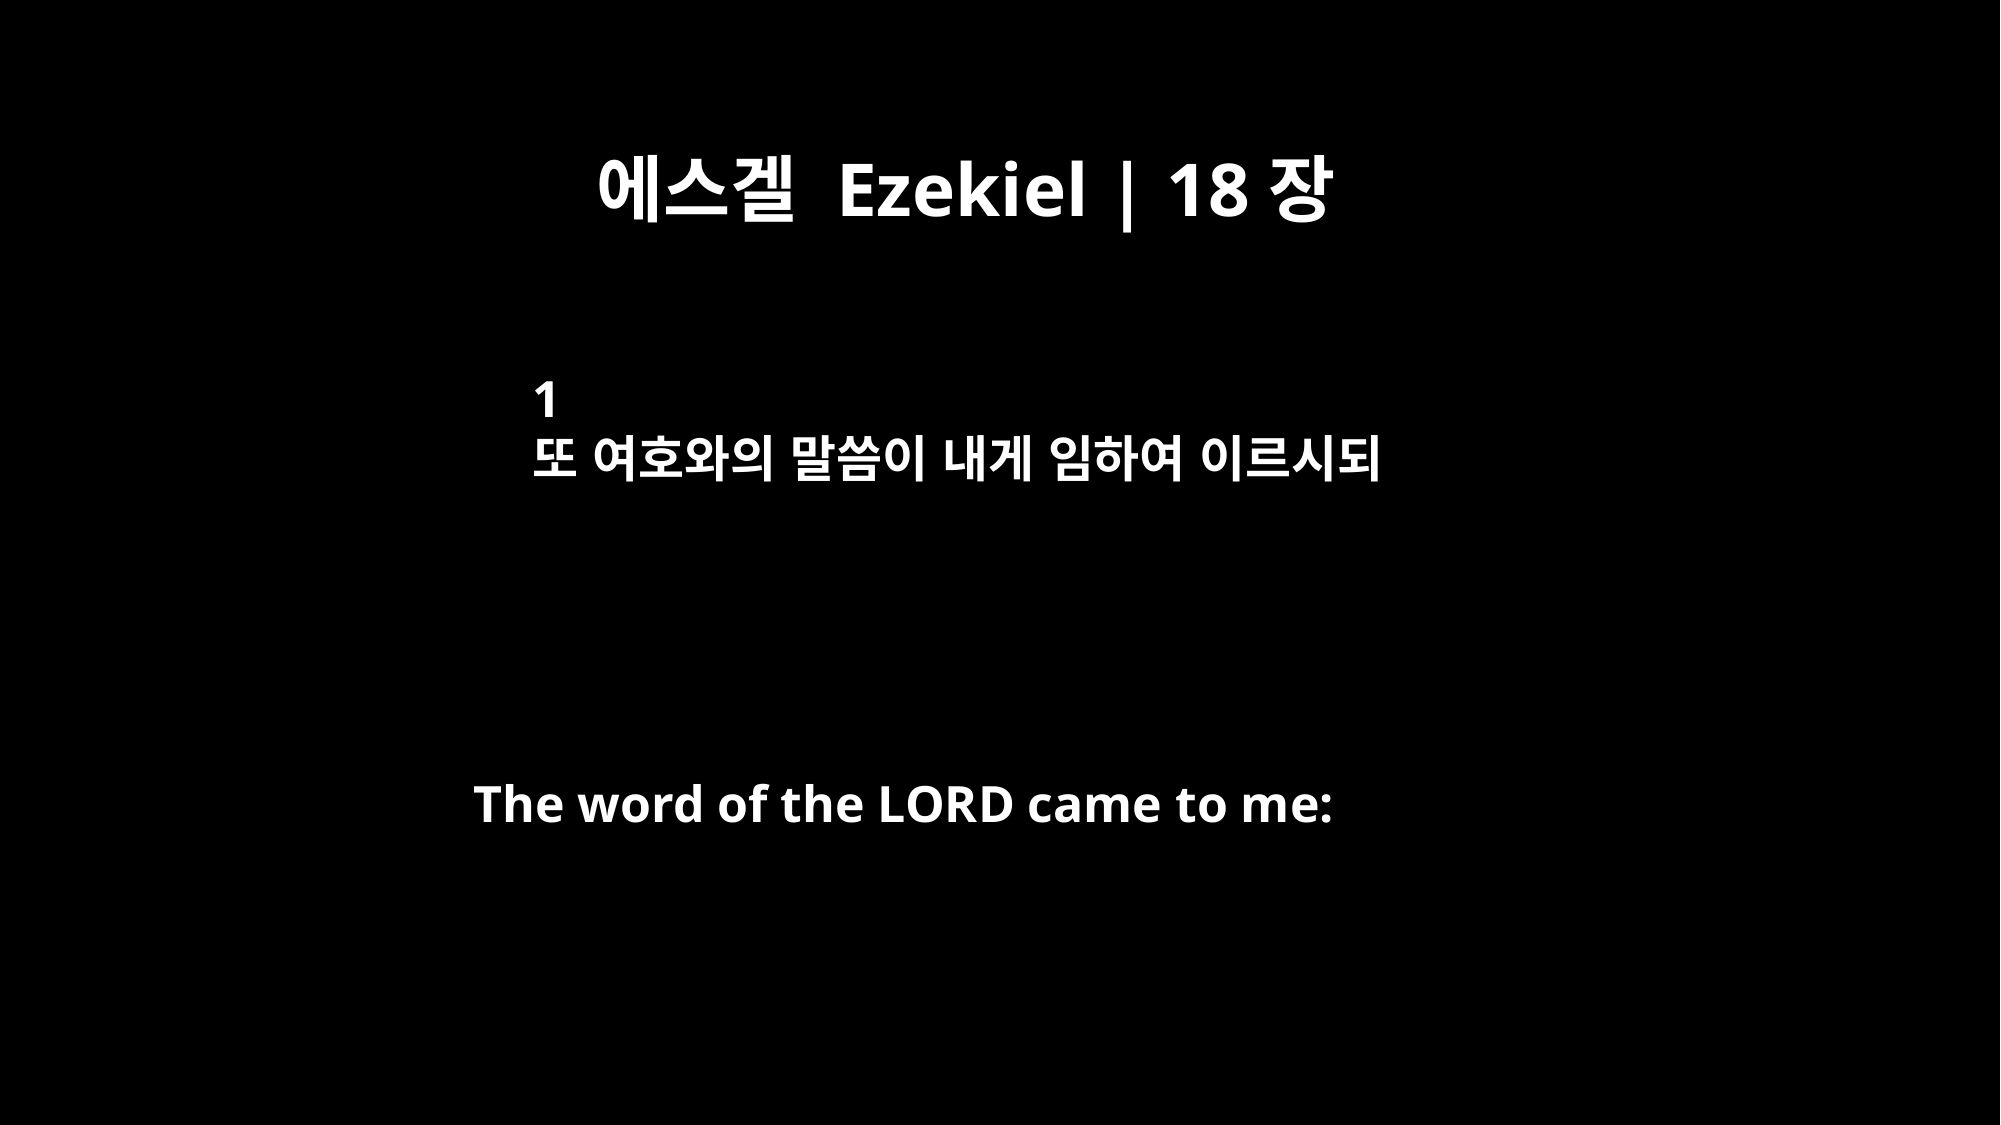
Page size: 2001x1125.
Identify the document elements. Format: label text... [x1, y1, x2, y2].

text_box 에스겔 Ezekiel | 18장 [581, 136, 1351, 239]
text_box The word of the LORD came to me: [458, 764, 1349, 840]
text_box 1 또 여호와의 말씀이 내게 임하여 이르시되 [517, 359, 1400, 495]
